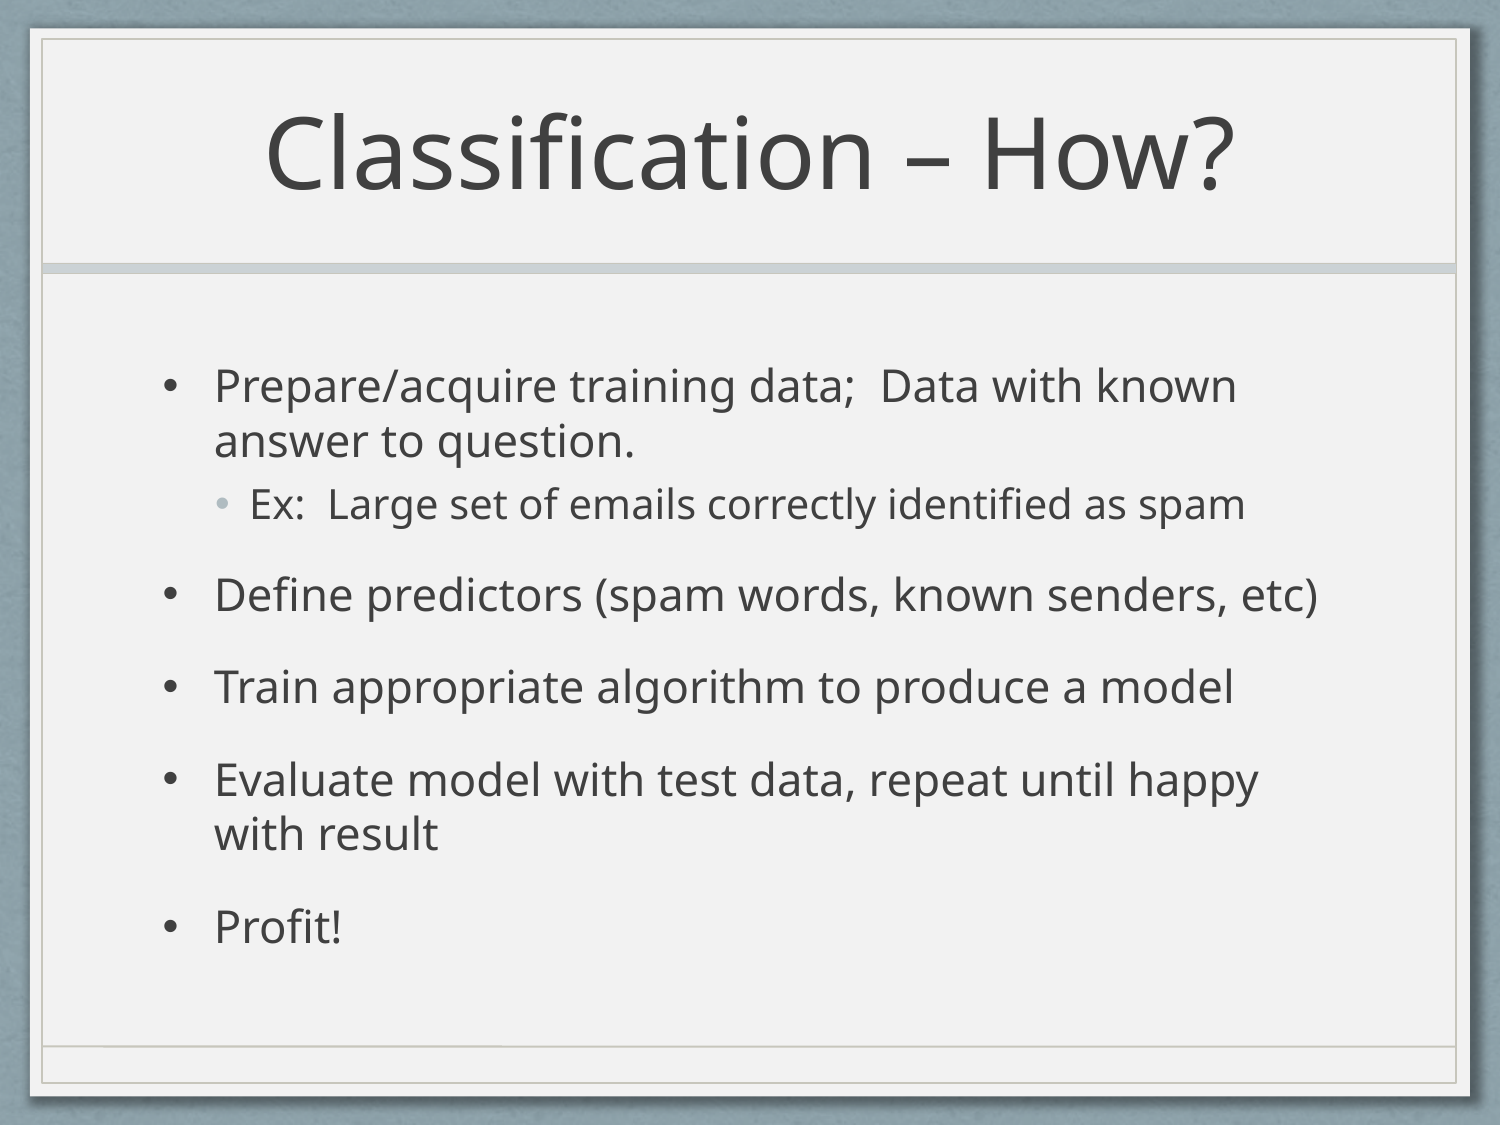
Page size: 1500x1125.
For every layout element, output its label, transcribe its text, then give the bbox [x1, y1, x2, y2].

title Classification – How? [147, 40, 1353, 260]
list Prepare/acquire training data; Data with known answer to question. Ex: Large set of emails correctly identified as spam Define predictors (spam words, known senders, etc) Train appropriate algorithm to produce a model Evaluate model with test data, repeat until happy with result Profit! [147, 350, 1353, 995]
